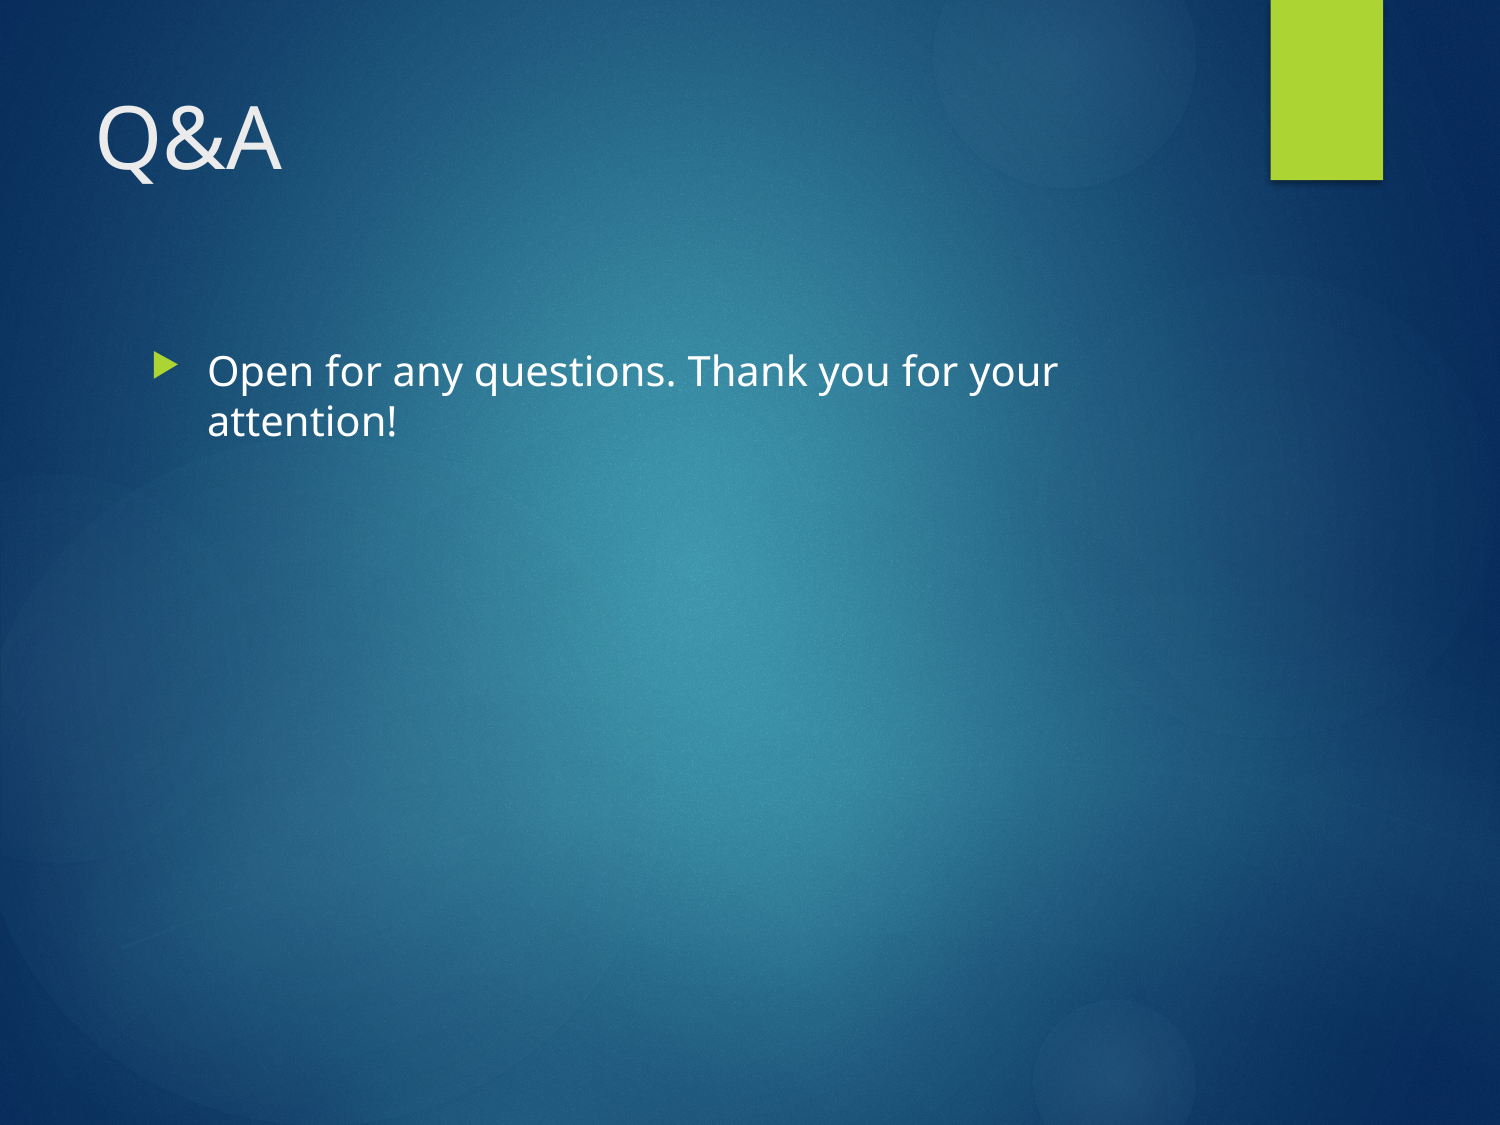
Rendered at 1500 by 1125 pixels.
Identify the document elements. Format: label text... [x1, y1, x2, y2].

title Q&A [79, 74, 1237, 304]
list Open for any questions. Thank you for your attention! [135, 336, 1237, 1025]
